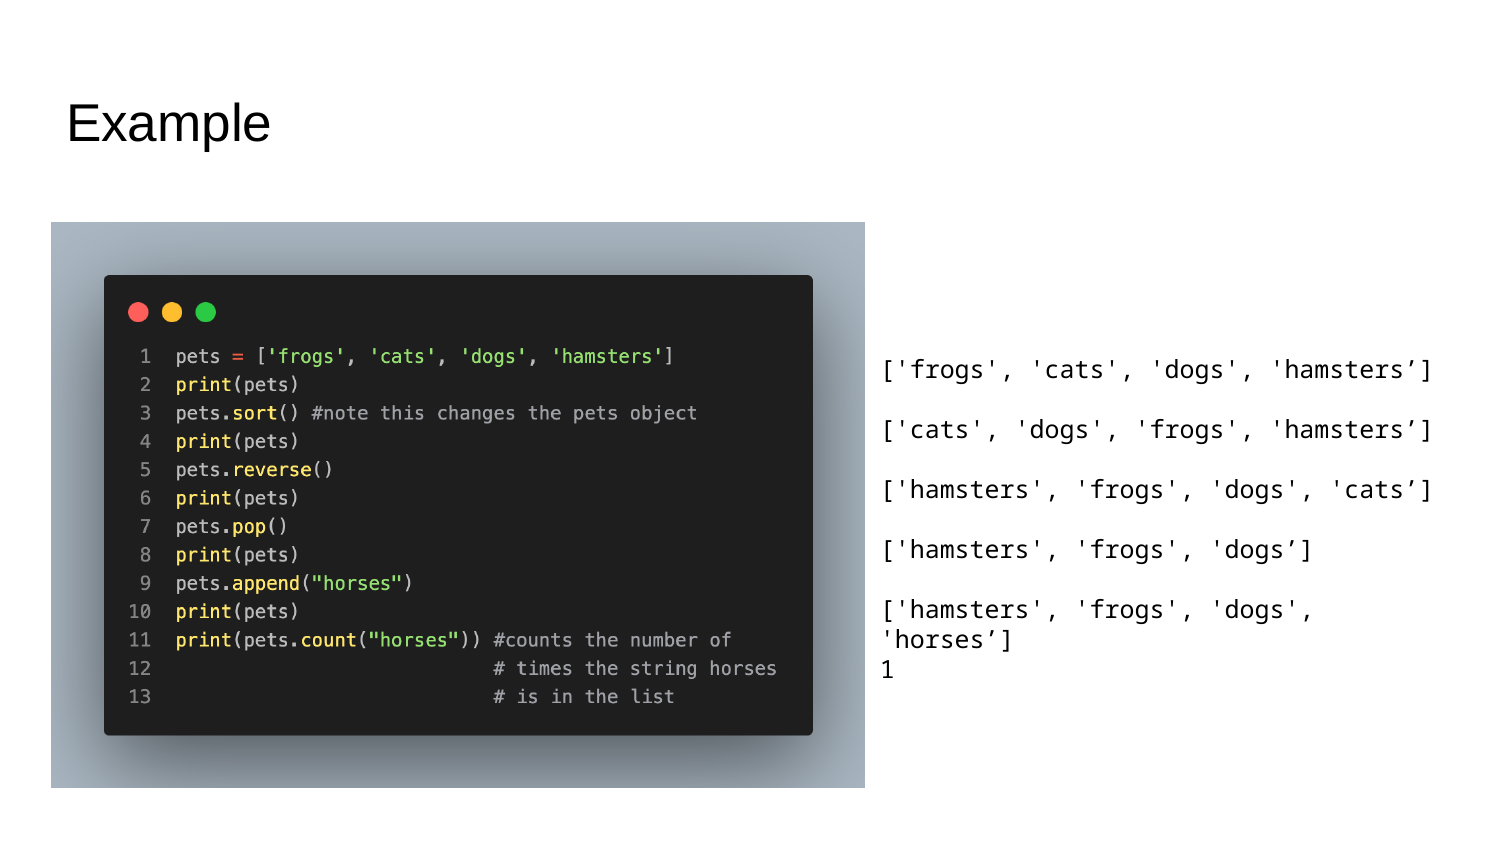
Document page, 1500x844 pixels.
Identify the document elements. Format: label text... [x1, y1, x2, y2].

text_box ['frogs', 'cats', 'dogs', 'hamsters’] ['cats', 'dogs', 'frogs', 'hamsters’] ['hamsters', 'frogs', 'dogs', 'cats’] ['hamsters', 'frogs', 'dogs’] ['hamsters', 'frogs', 'dogs', 'horses’] 1 [870, 346, 1466, 691]
title Example [51, 72, 1449, 167]
picture [50, 222, 866, 788]
